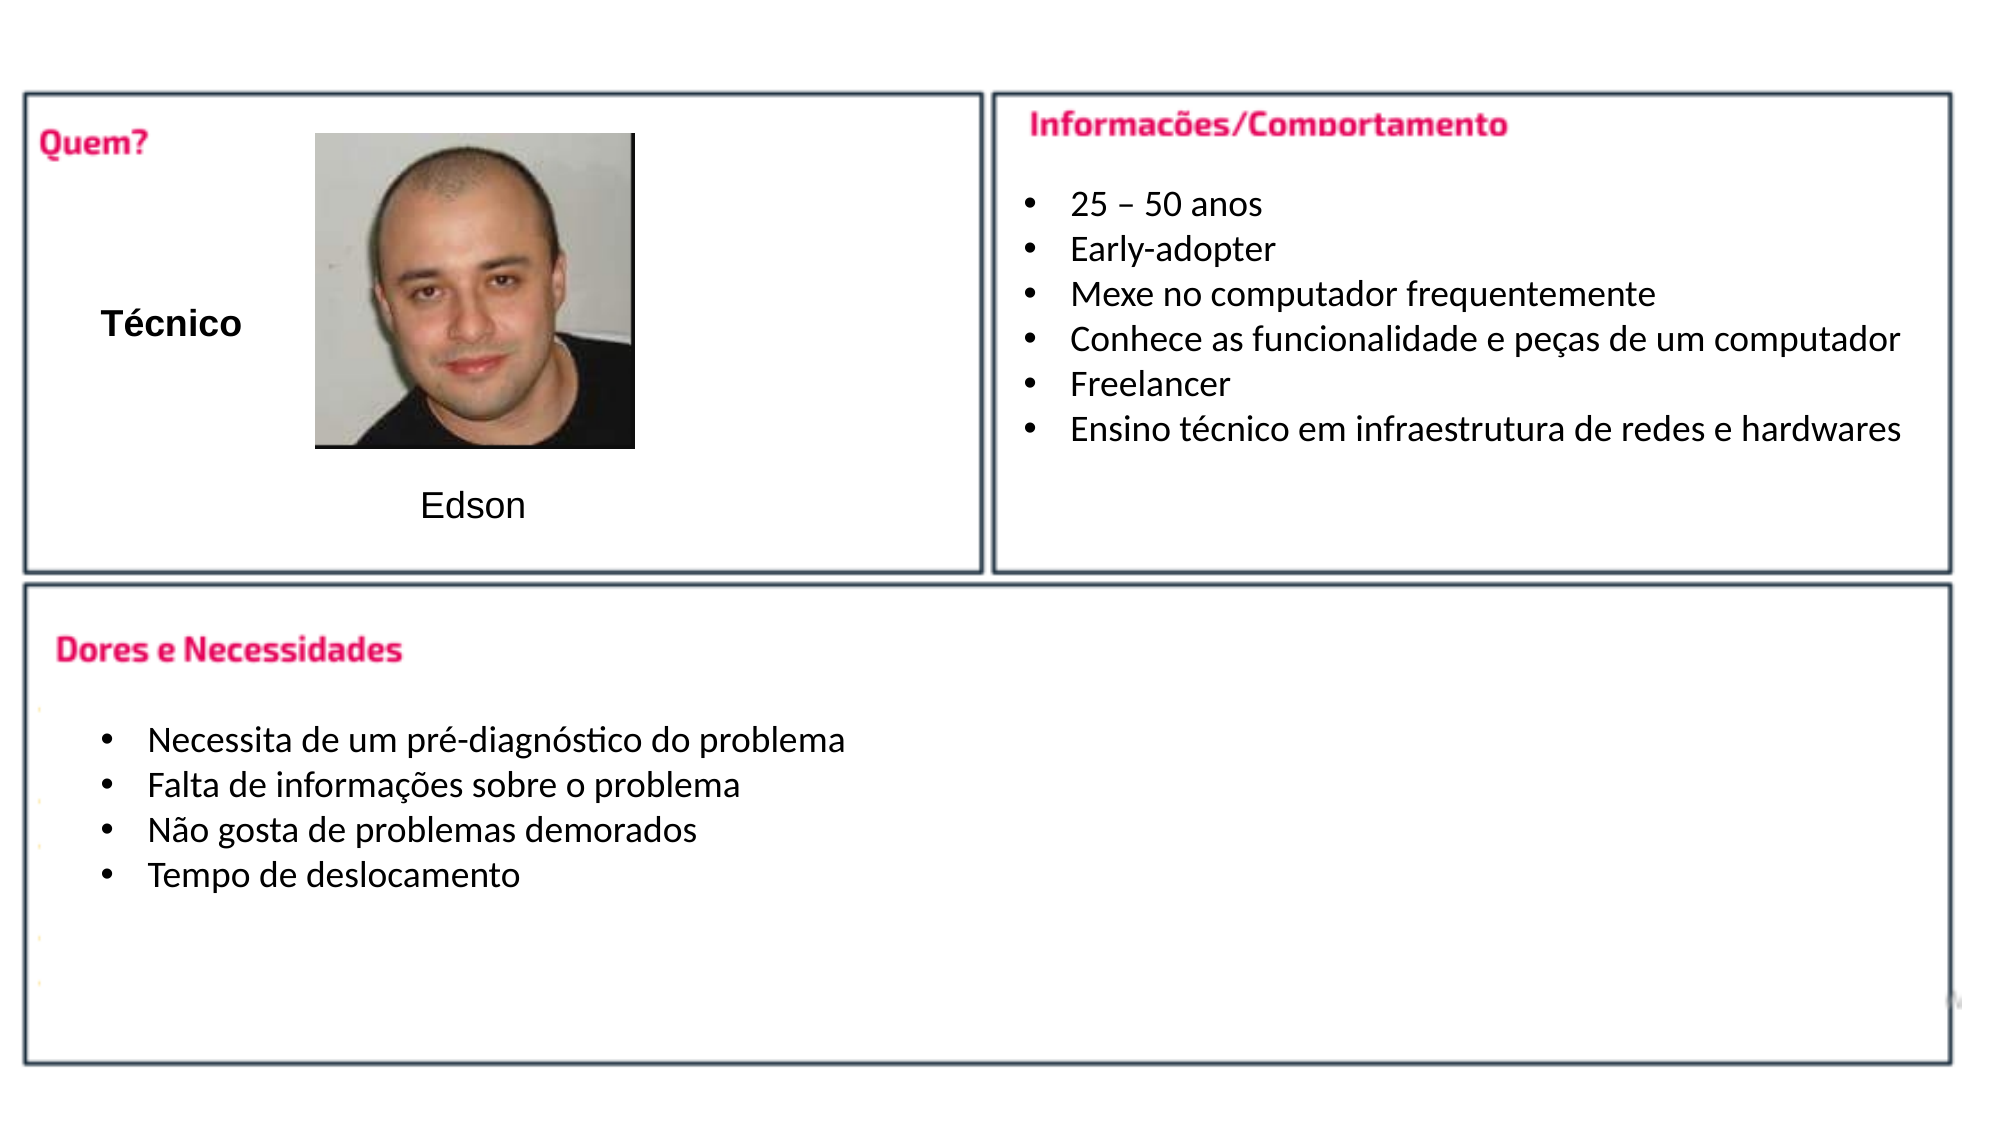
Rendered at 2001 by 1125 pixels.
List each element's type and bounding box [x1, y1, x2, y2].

picture [0, 68, 1962, 1074]
